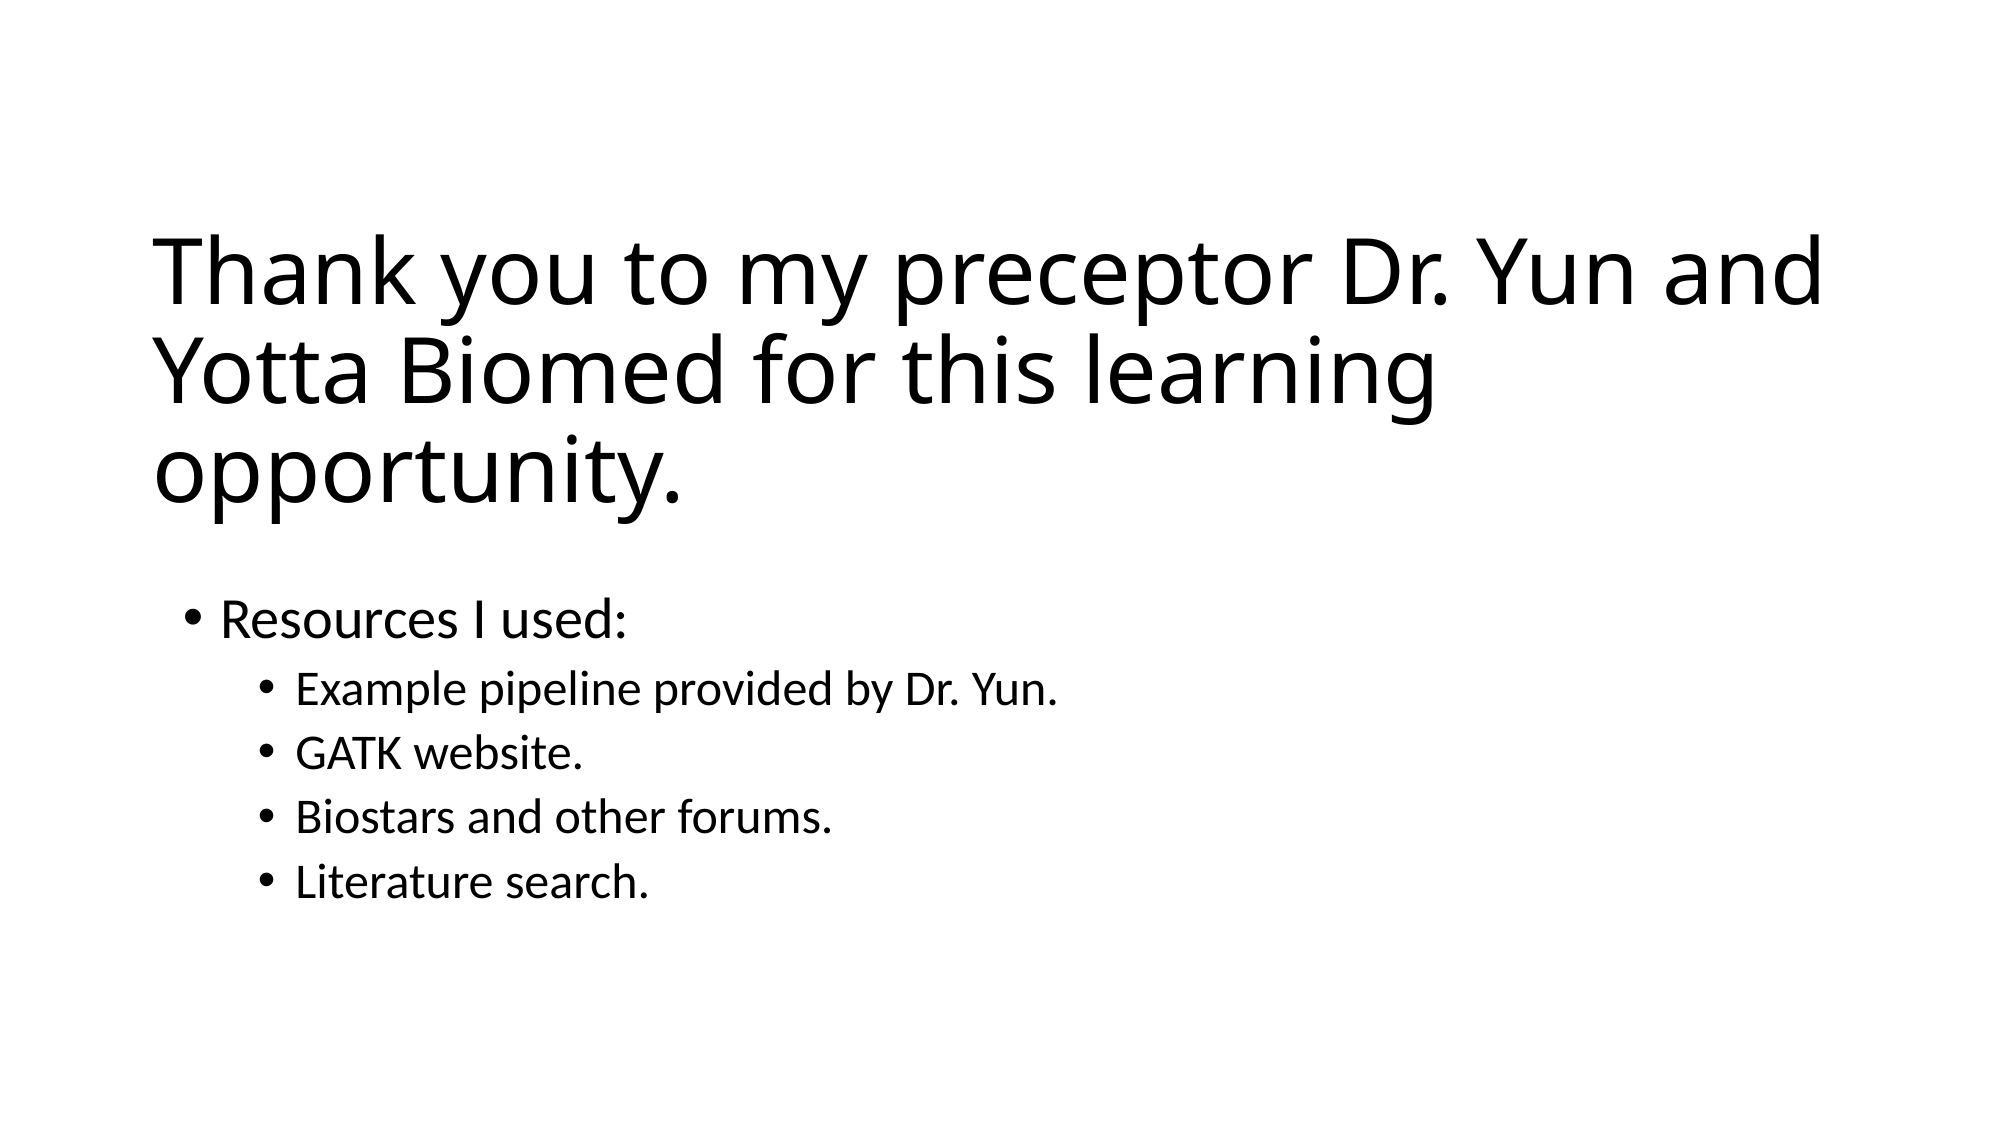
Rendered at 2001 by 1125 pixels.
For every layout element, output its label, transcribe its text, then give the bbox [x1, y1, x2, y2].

title Thank you to my preceptor Dr. Yun and Yotta Biomed for this learning opportunity. [137, 59, 1863, 688]
list Resources I used: Example pipeline provided by Dr. Yun. GATK website. Biostars and other forums. Literature search. [167, 581, 1893, 1125]
